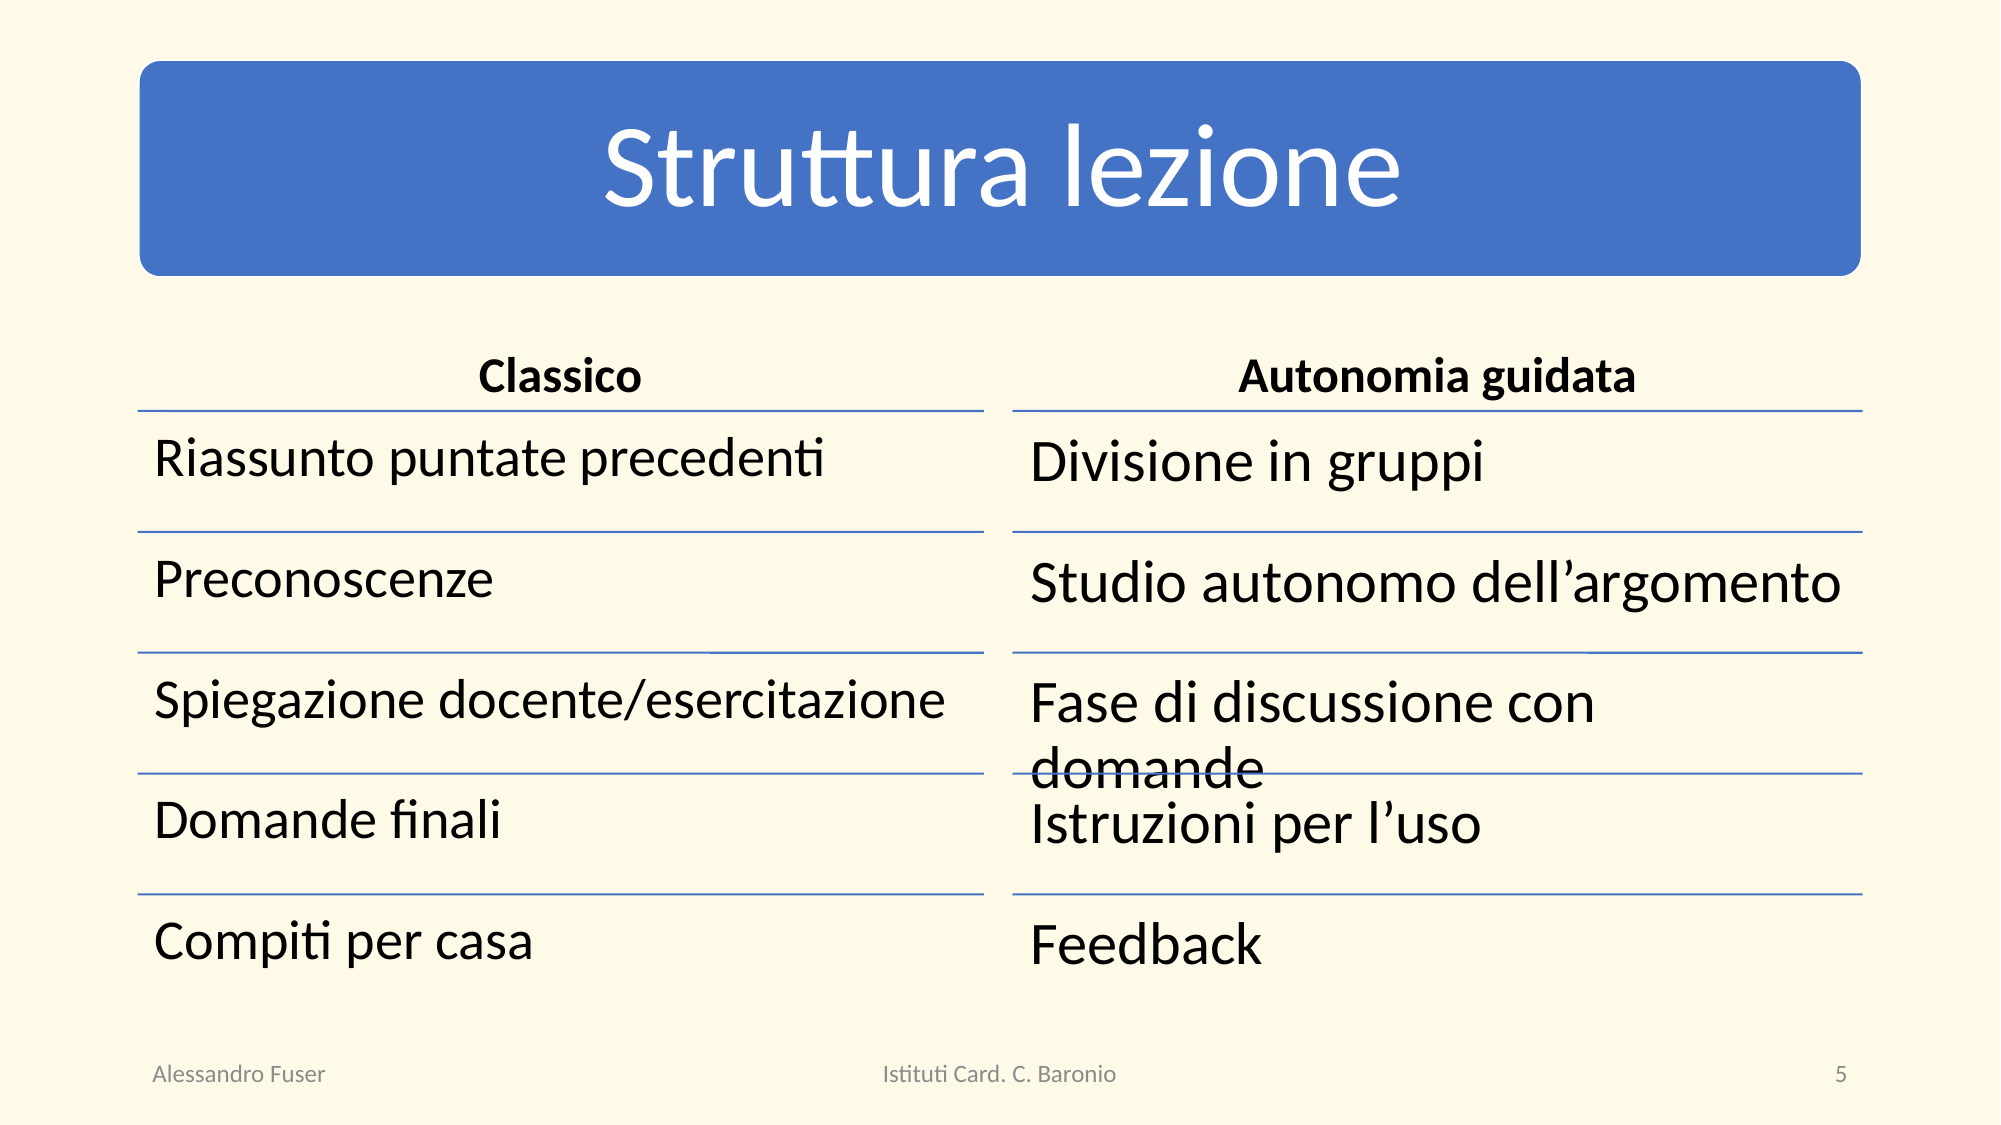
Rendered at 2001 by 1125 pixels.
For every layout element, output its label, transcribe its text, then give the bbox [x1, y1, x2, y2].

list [137, 410, 984, 1016]
slide_number 5 [1412, 1042, 1863, 1103]
list Classico [137, 278, 984, 409]
slide_number Alessandro Fuser [137, 1042, 588, 1103]
footer Istituti Card. C. Baronio [662, 1042, 1338, 1103]
list Autonomia guidata [1012, 278, 1863, 409]
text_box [137, 59, 1863, 278]
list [1012, 410, 1863, 1016]
